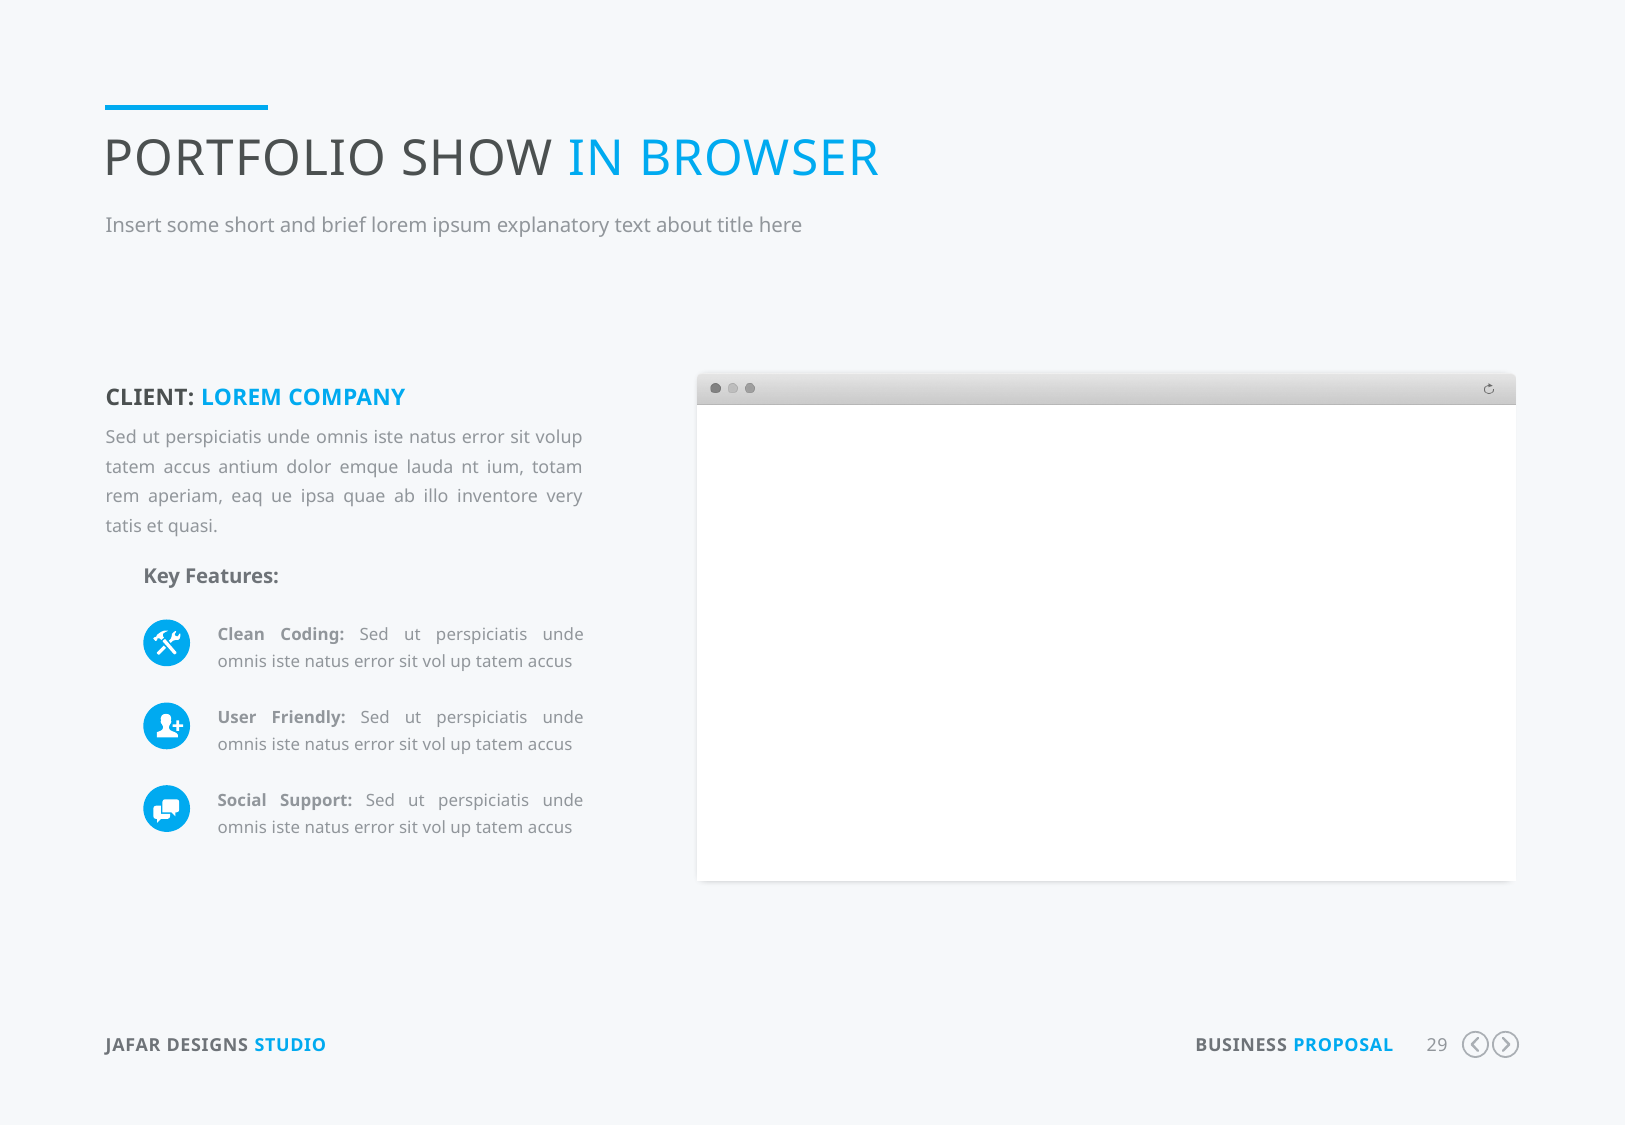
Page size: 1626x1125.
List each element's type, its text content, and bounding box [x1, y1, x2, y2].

list Portfolio show in browser [103, 125, 1518, 189]
picture [693, 369, 1518, 892]
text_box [143, 702, 191, 750]
text_box Key Features: [143, 558, 582, 588]
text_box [143, 785, 191, 832]
text_box User Friendly: Sed ut perspiciatis unde omnis iste natus error sit vol up tatem accus [217, 699, 584, 755]
text_box Clean Coding: Sed ut perspiciatis unde omnis iste natus error sit vol up tatem accus [217, 616, 584, 672]
text_box Sed ut perspiciatis unde omnis iste natus error sit volup tatem accus antium dolor emque lauda nt ium, totam rem aperiam, eaq ue ipsa quae ab illo inventore very tatis et quasi. [105, 418, 584, 536]
text_box Social Support: Sed ut perspiciatis unde omnis iste natus error sit vol up tatem accus [217, 782, 584, 837]
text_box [143, 619, 191, 667]
text_box Client: Lorem Company [105, 371, 584, 411]
list Insert some short and brief lorem ipsum explanatory text about title here [105, 209, 1519, 241]
